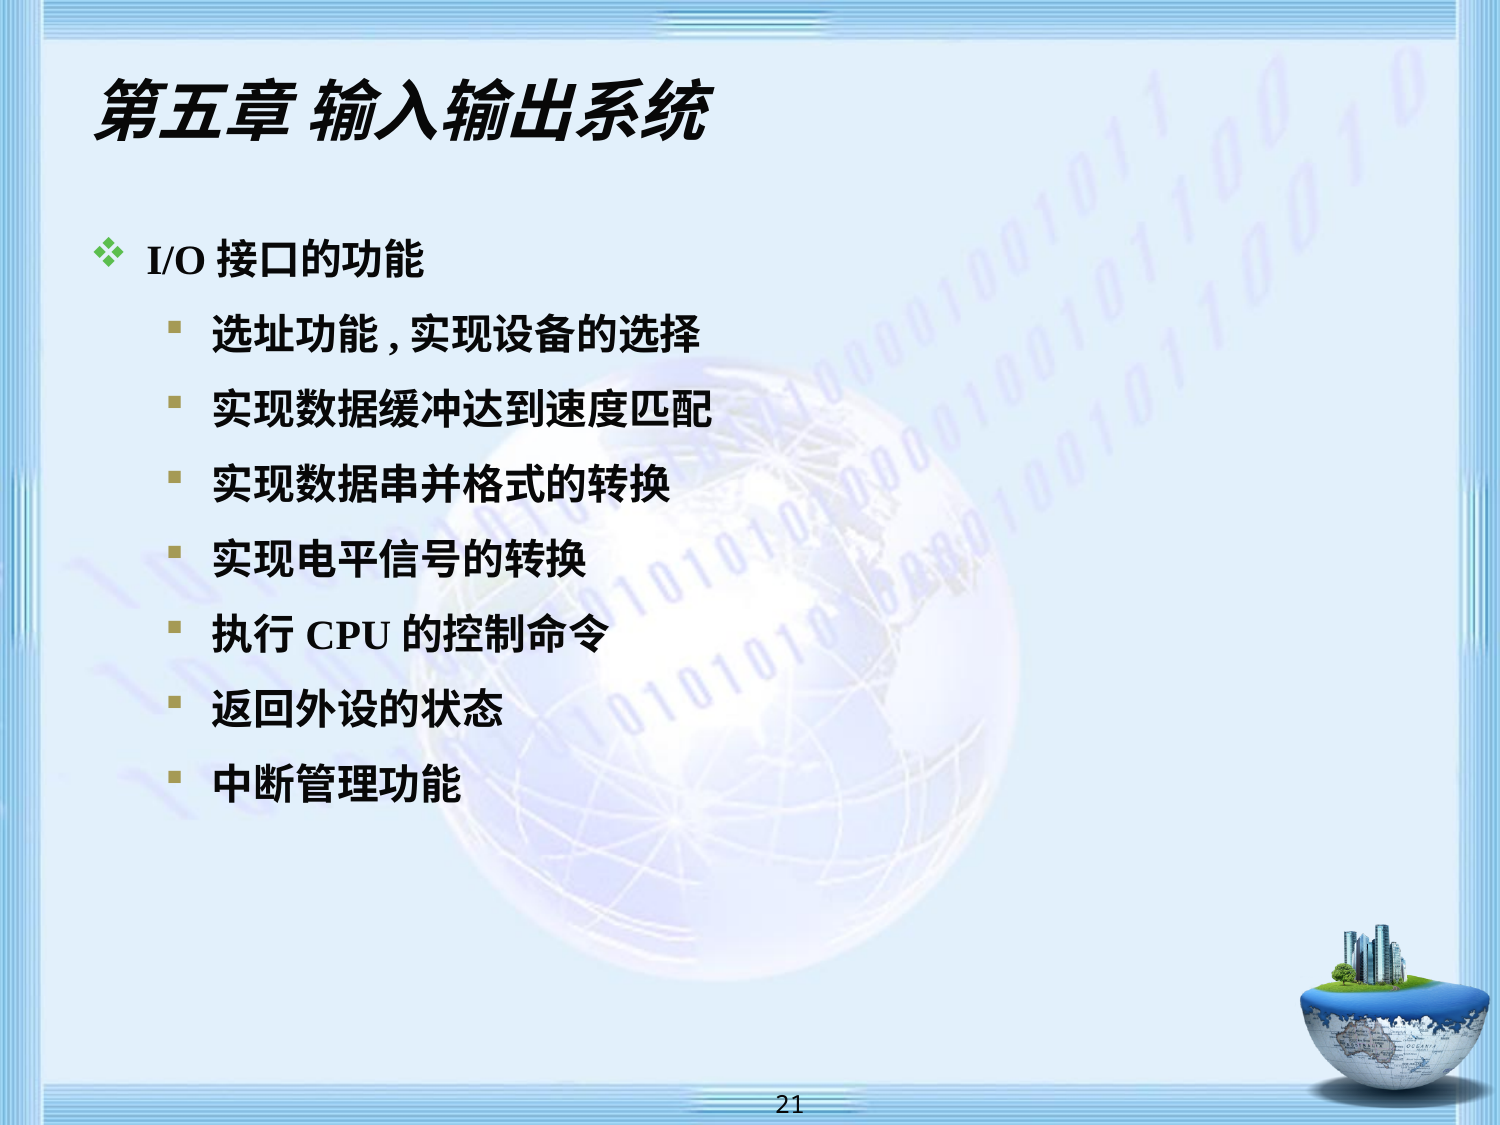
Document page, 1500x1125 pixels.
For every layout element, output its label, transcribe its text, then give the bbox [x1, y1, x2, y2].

title 第五章 输入输出系统 [75, 37, 1425, 180]
picture [0, 0, 1500, 1125]
footer 21 [512, 1072, 988, 1113]
list I/O接口的功能 选址功能,实现设备的选择 实现数据缓冲达到速度匹配 实现数据串并格式的转换 实现电平信号的转换 执行CPU的控制命令 返回外设的状态 中断管理功能 [75, 212, 1425, 1038]
